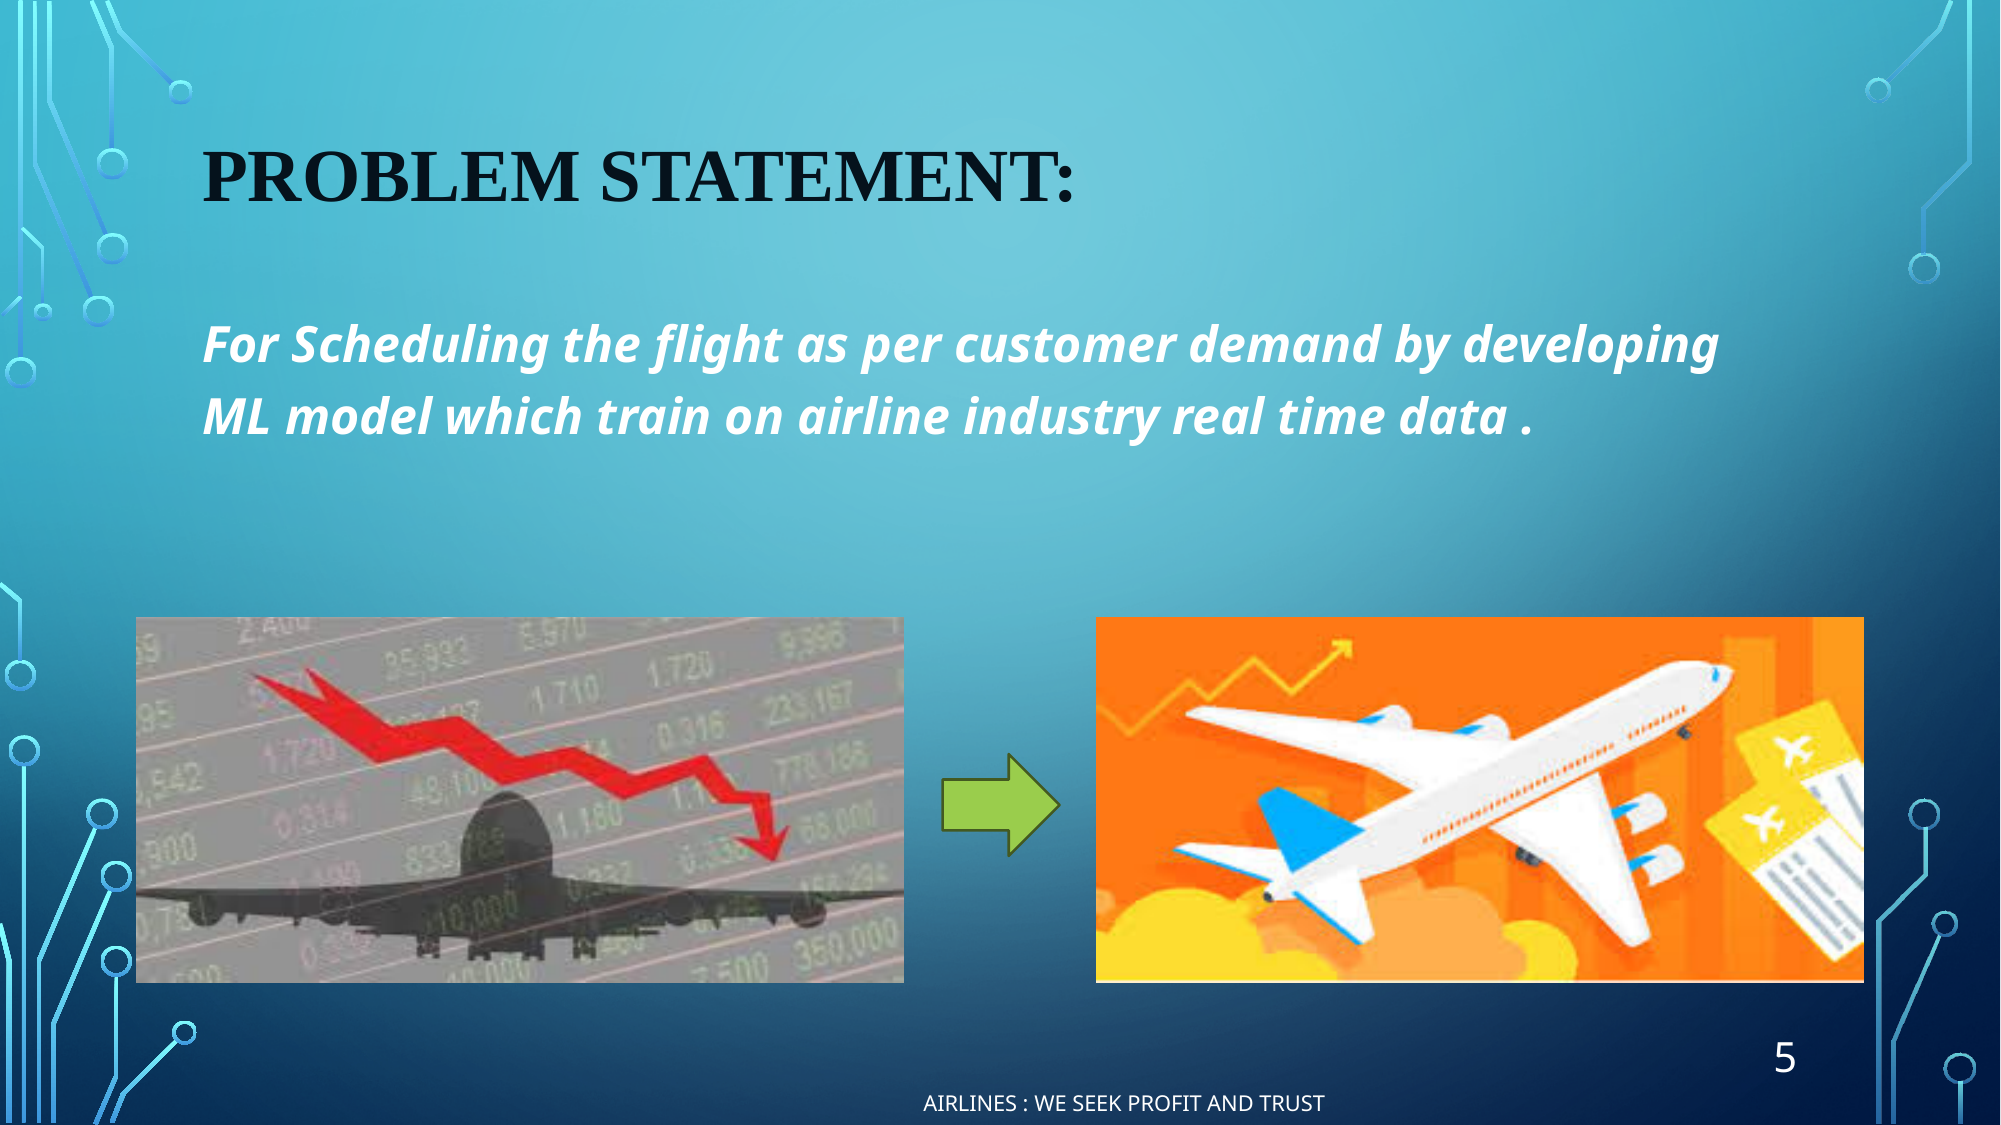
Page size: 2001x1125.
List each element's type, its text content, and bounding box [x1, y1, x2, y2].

slide_number 5 [1685, 1029, 1813, 1090]
text_box [941, 752, 1061, 858]
picture [135, 617, 905, 983]
list For Scheduling the flight as per customer demand by developing ML model which train on airline industry real time data . [187, 293, 1813, 508]
picture [1095, 617, 1864, 983]
title Problem Statement: [187, 101, 1813, 293]
footer Airlines : We Seek Profit And Trust [908, 1072, 1346, 1125]
